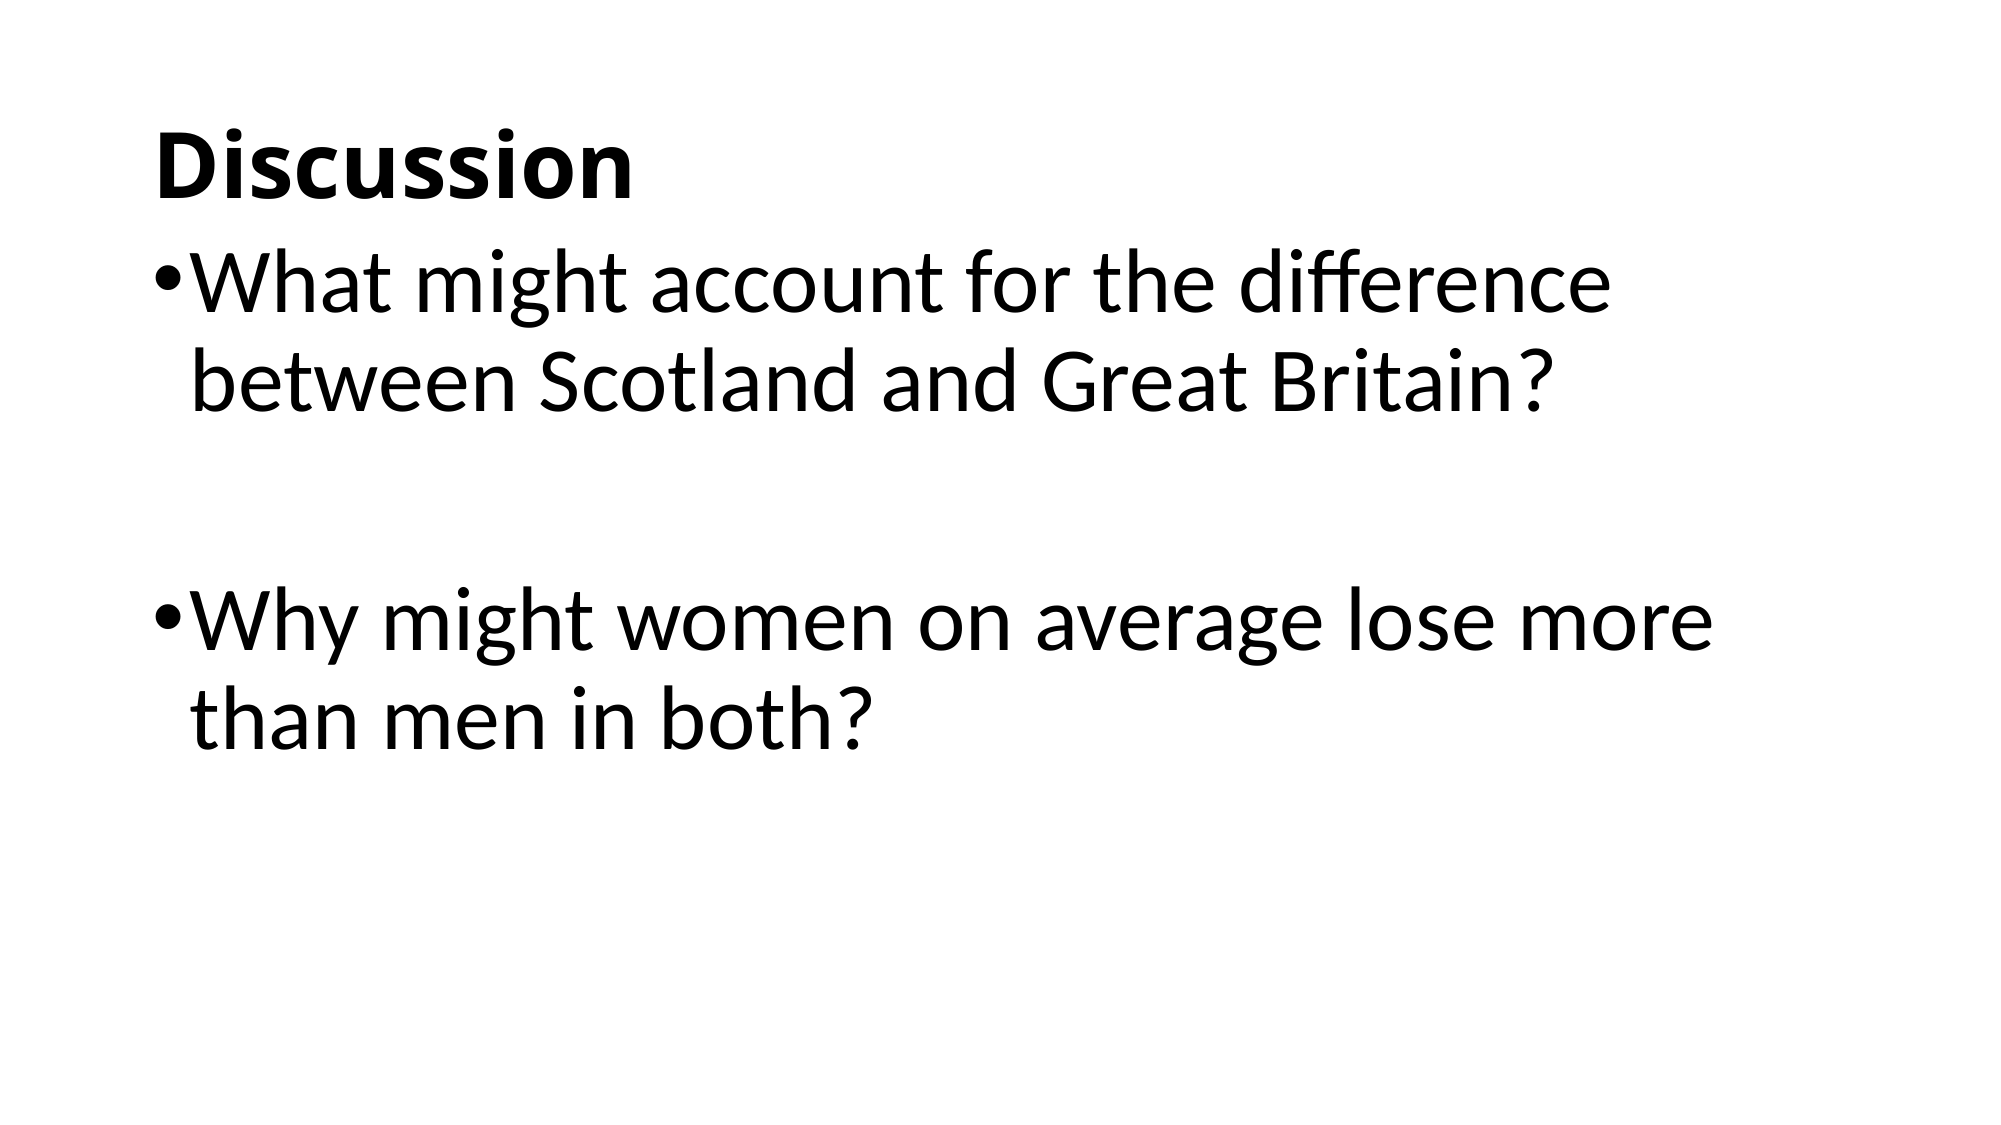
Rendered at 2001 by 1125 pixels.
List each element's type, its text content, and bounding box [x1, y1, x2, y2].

list What might account for the difference between Scotland and Great Britain? Why might women on average lose more than men in both? [137, 225, 1863, 1014]
title Discussion [137, 59, 1863, 225]
